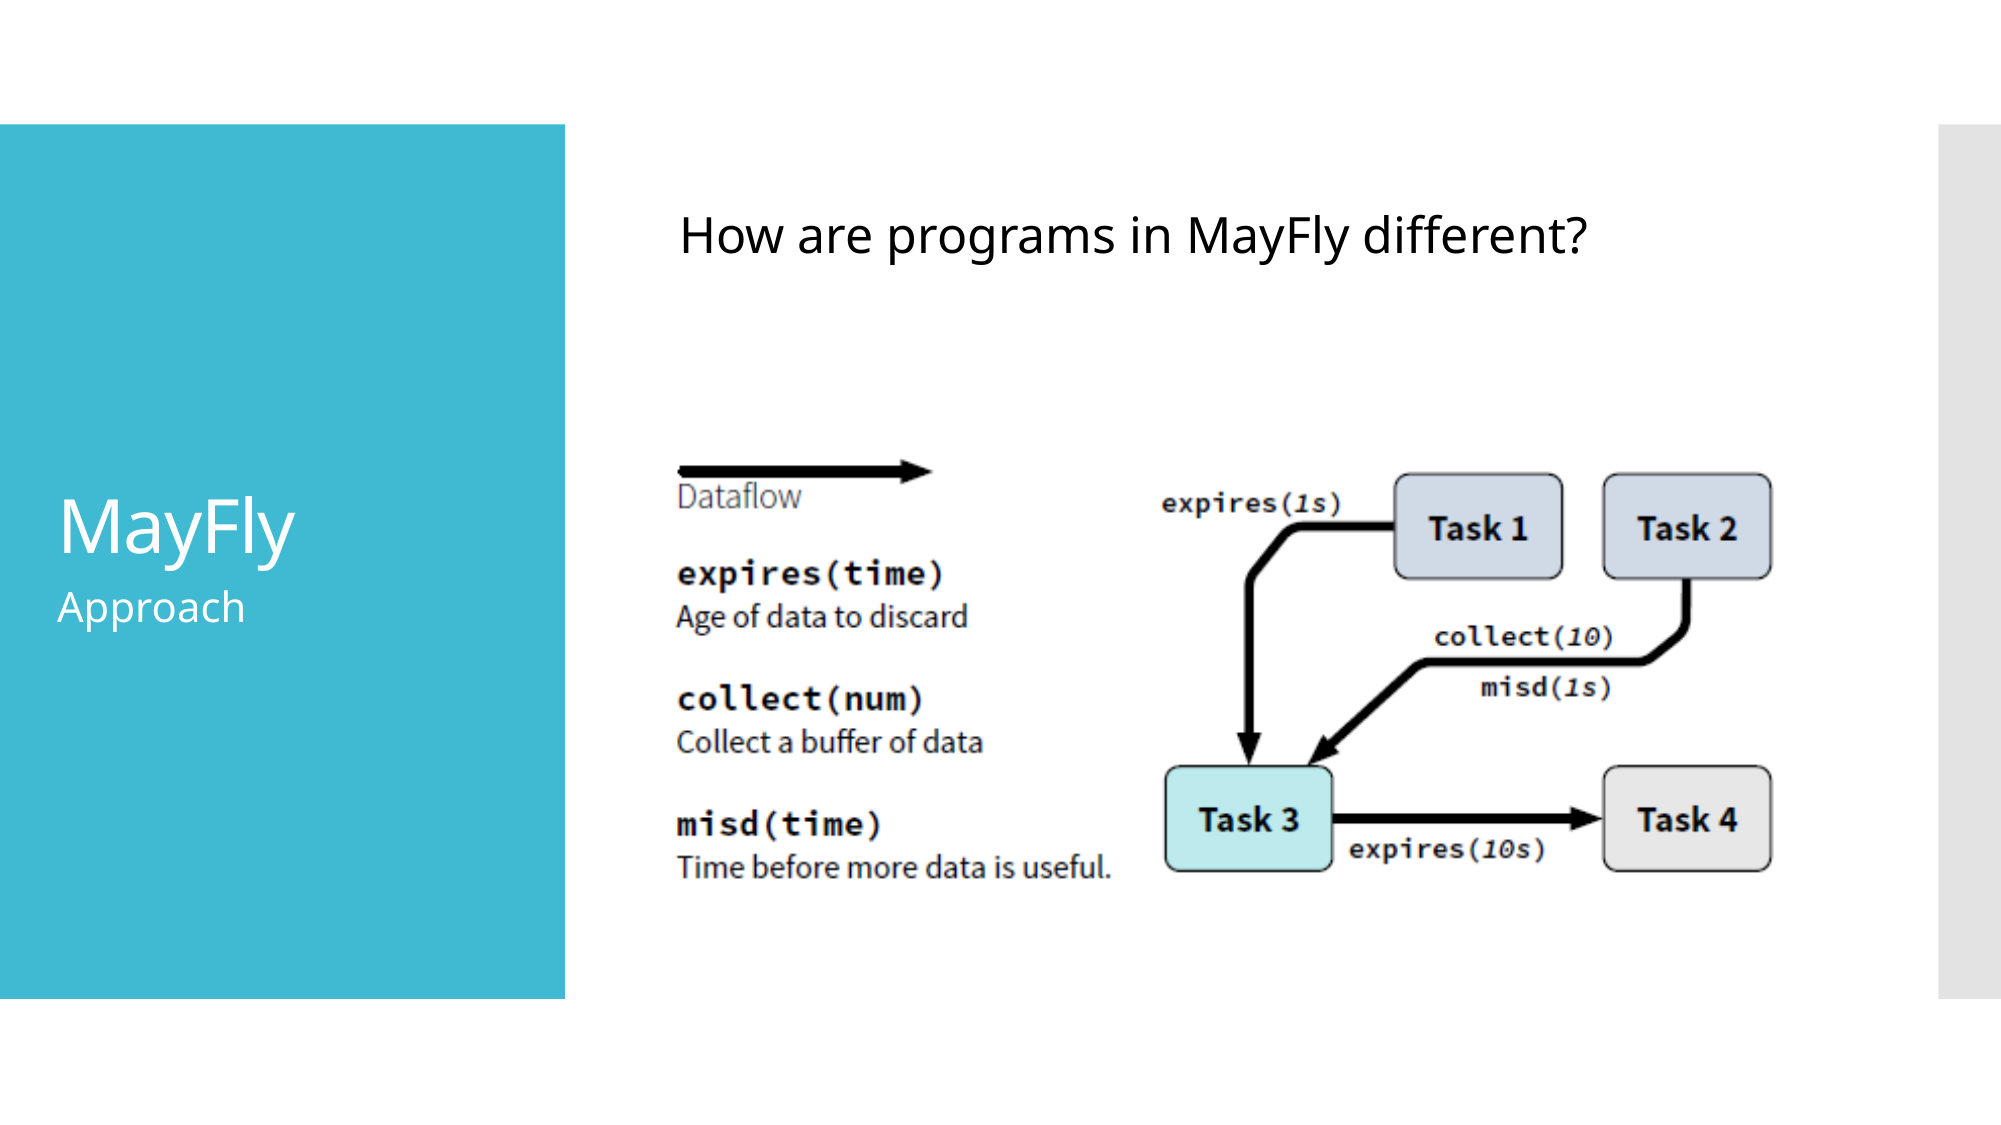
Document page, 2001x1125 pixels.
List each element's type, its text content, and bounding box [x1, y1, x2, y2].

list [664, 450, 1797, 905]
list Approach [41, 573, 507, 955]
title MayFly [41, 187, 507, 573]
text_box How are programs in MayFly different? [664, 196, 1860, 272]
